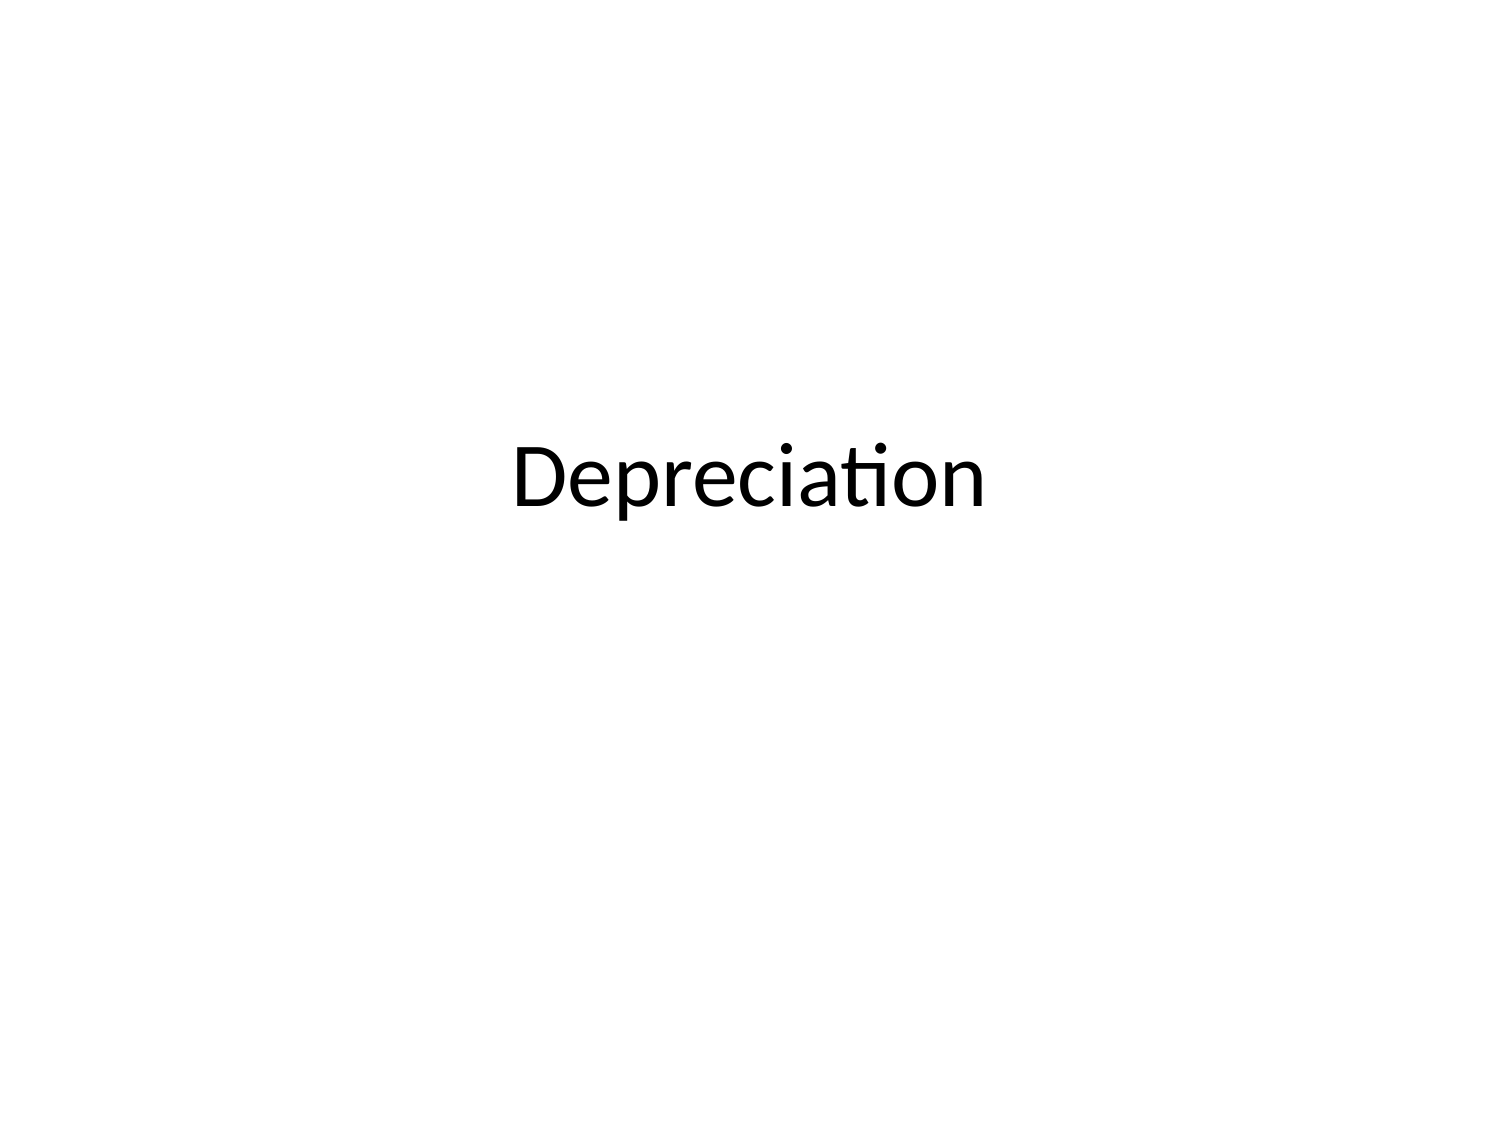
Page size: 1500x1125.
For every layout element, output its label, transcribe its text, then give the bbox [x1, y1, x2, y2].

title Depreciation [112, 349, 1388, 591]
